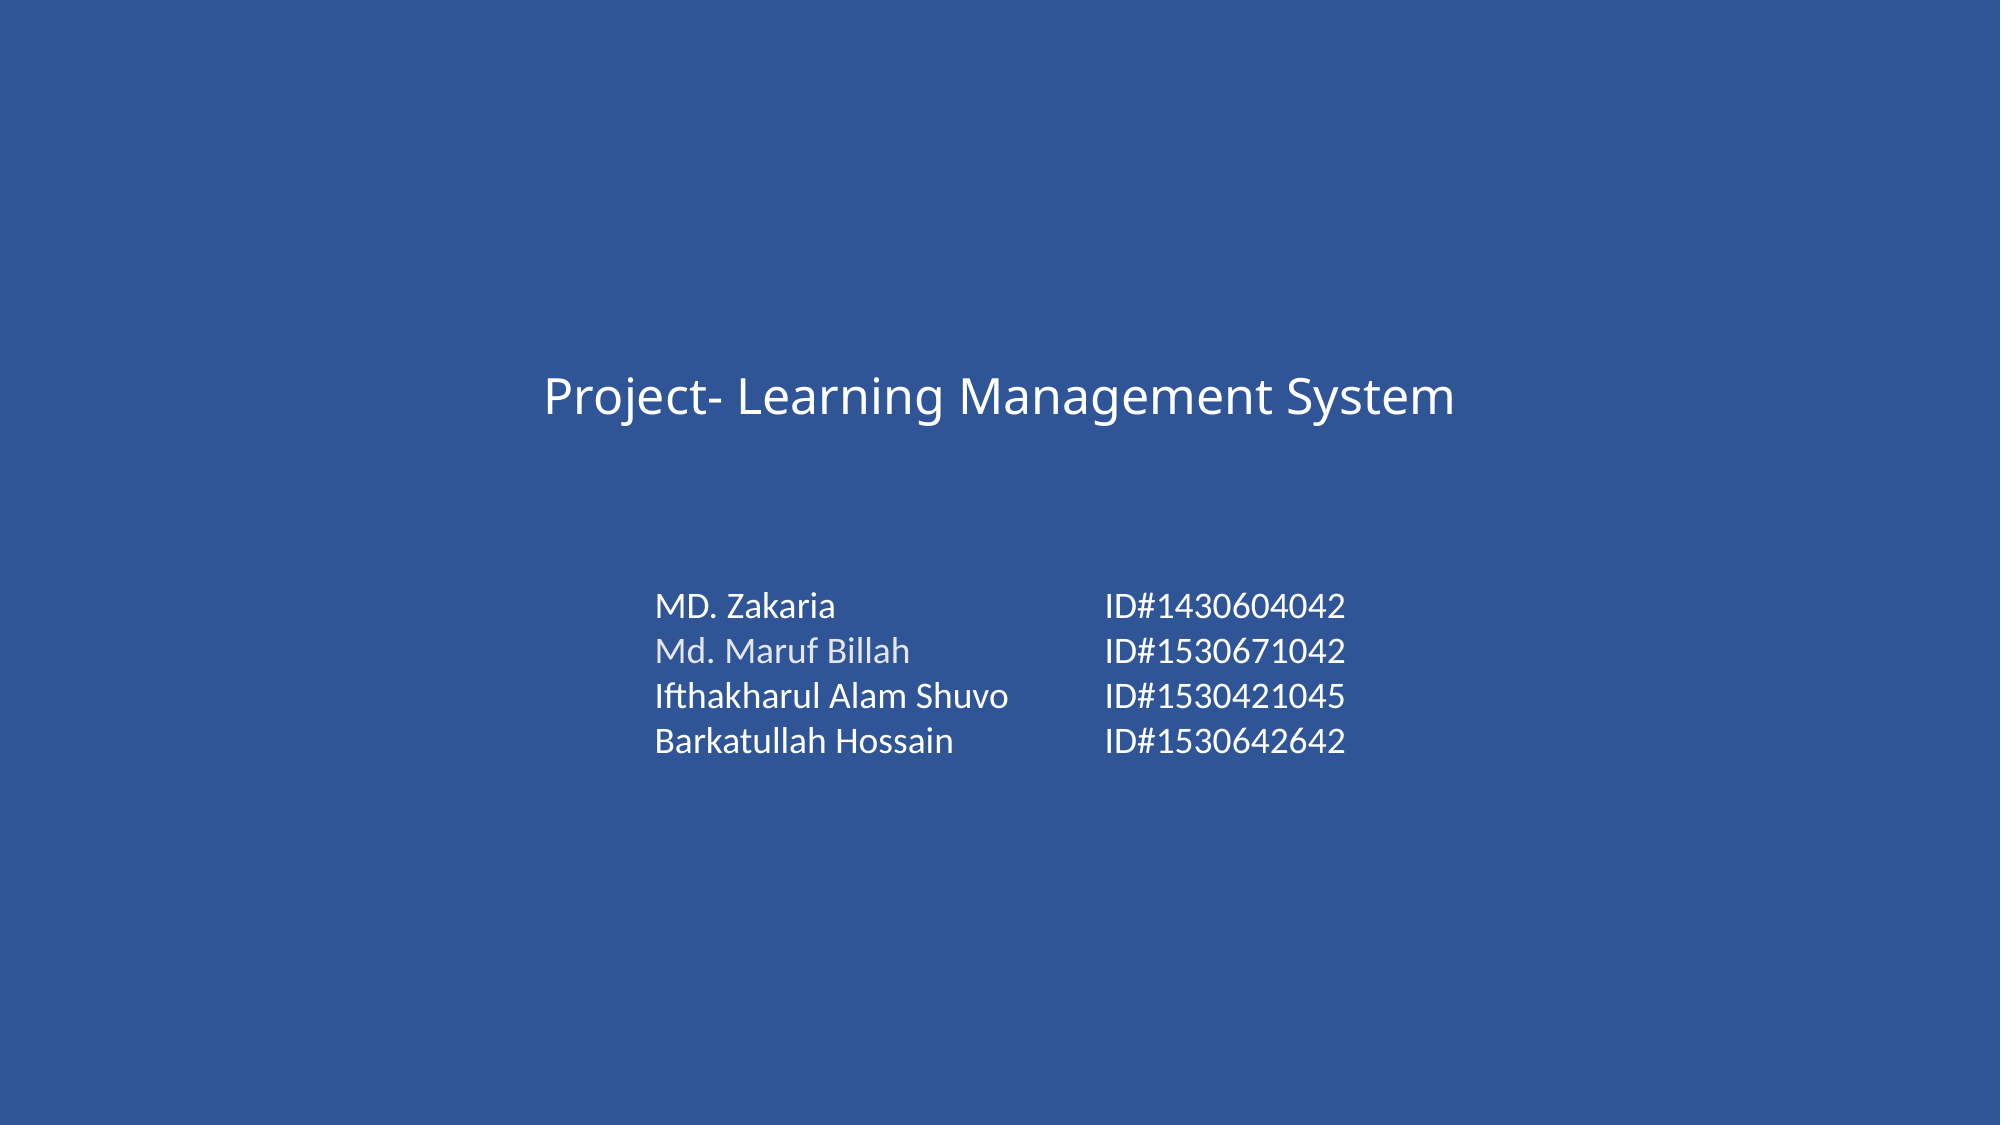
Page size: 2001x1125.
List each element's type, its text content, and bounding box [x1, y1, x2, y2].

text_box Project- Learning Management System [500, 356, 1500, 432]
text_box MD. Zakaria ID#1430604042 Md. Maruf Billah ID#1530671042 Ifthakharul Alam Shuvo ID#1530421045 Barkatullah Hossain ID#1530642642 [499, 573, 1501, 859]
